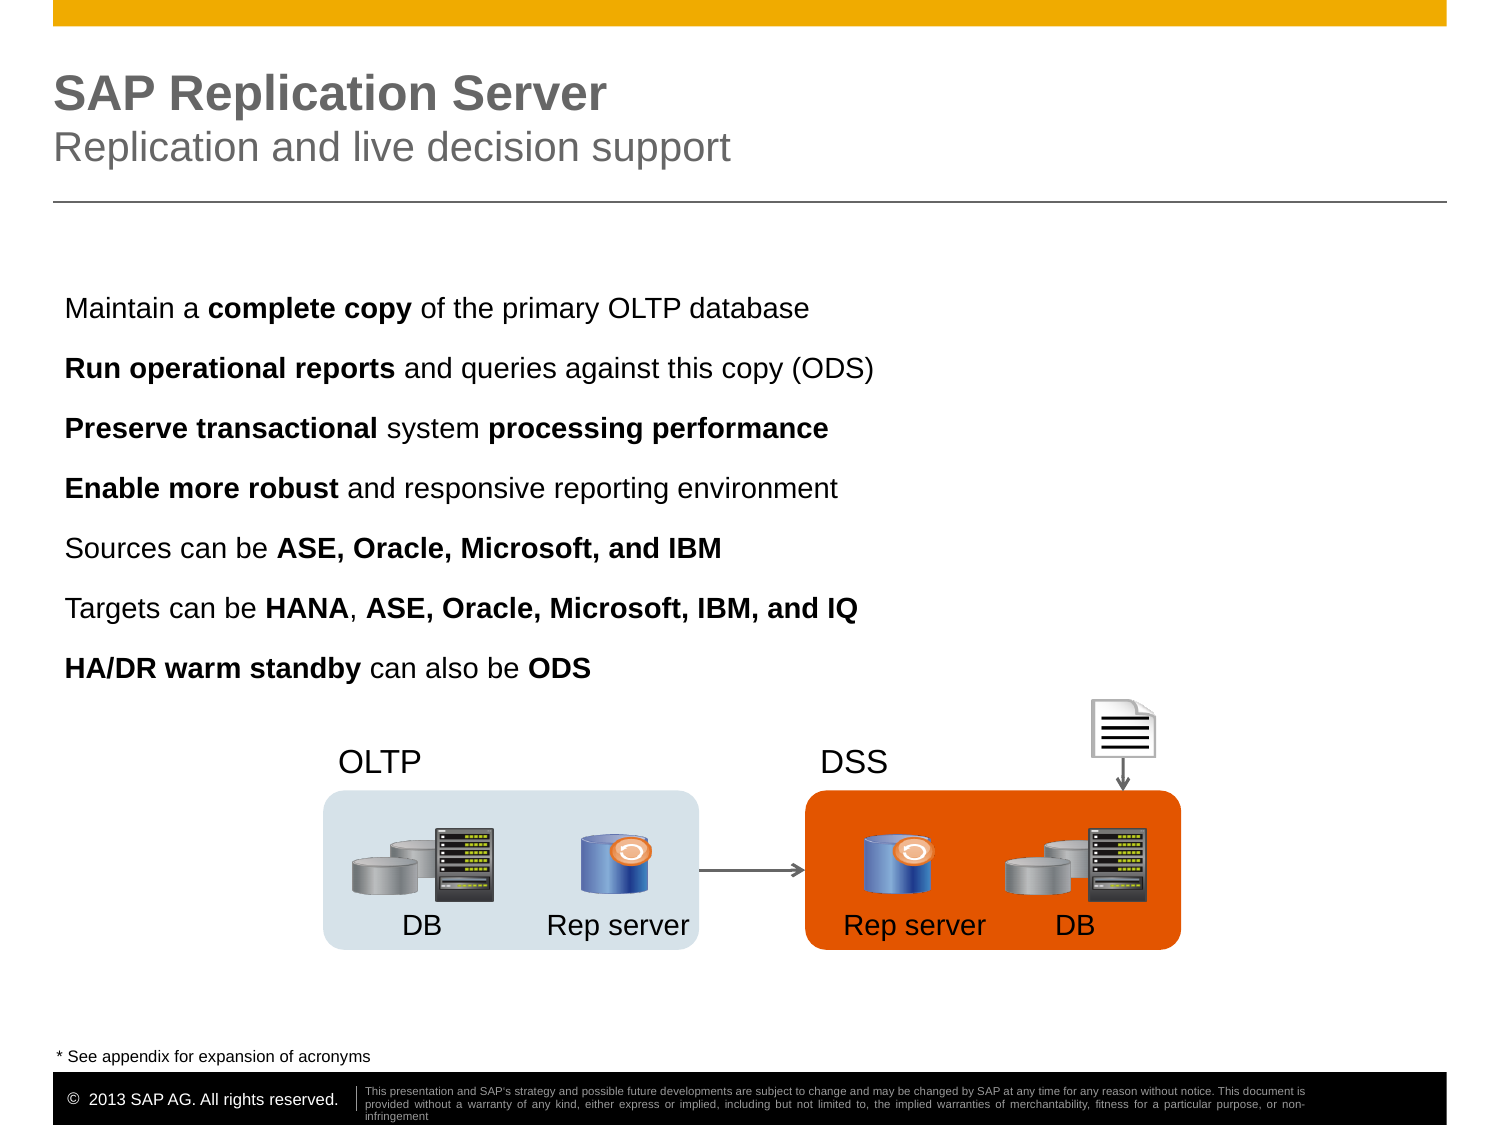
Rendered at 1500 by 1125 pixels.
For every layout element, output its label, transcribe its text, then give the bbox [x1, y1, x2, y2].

text_box * See appendix for expansion of acronyms [56, 1045, 372, 1066]
text_box Maintain a complete copy of the primary OLTP database Run operational reports and queries against this copy (ODS) Preserve transactional system processing performance Enable more robust and responsive reporting environment Sources can be ASE, Oracle, Microsoft, and IBM Targets can be HANA, ASE, Oracle, Microsoft, IBM, and IQ HA/DR warm standby can also be ODS [49, 281, 1247, 741]
title SAP Replication Server Replication and live decision support [53, 53, 1447, 178]
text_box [322, 698, 1182, 951]
